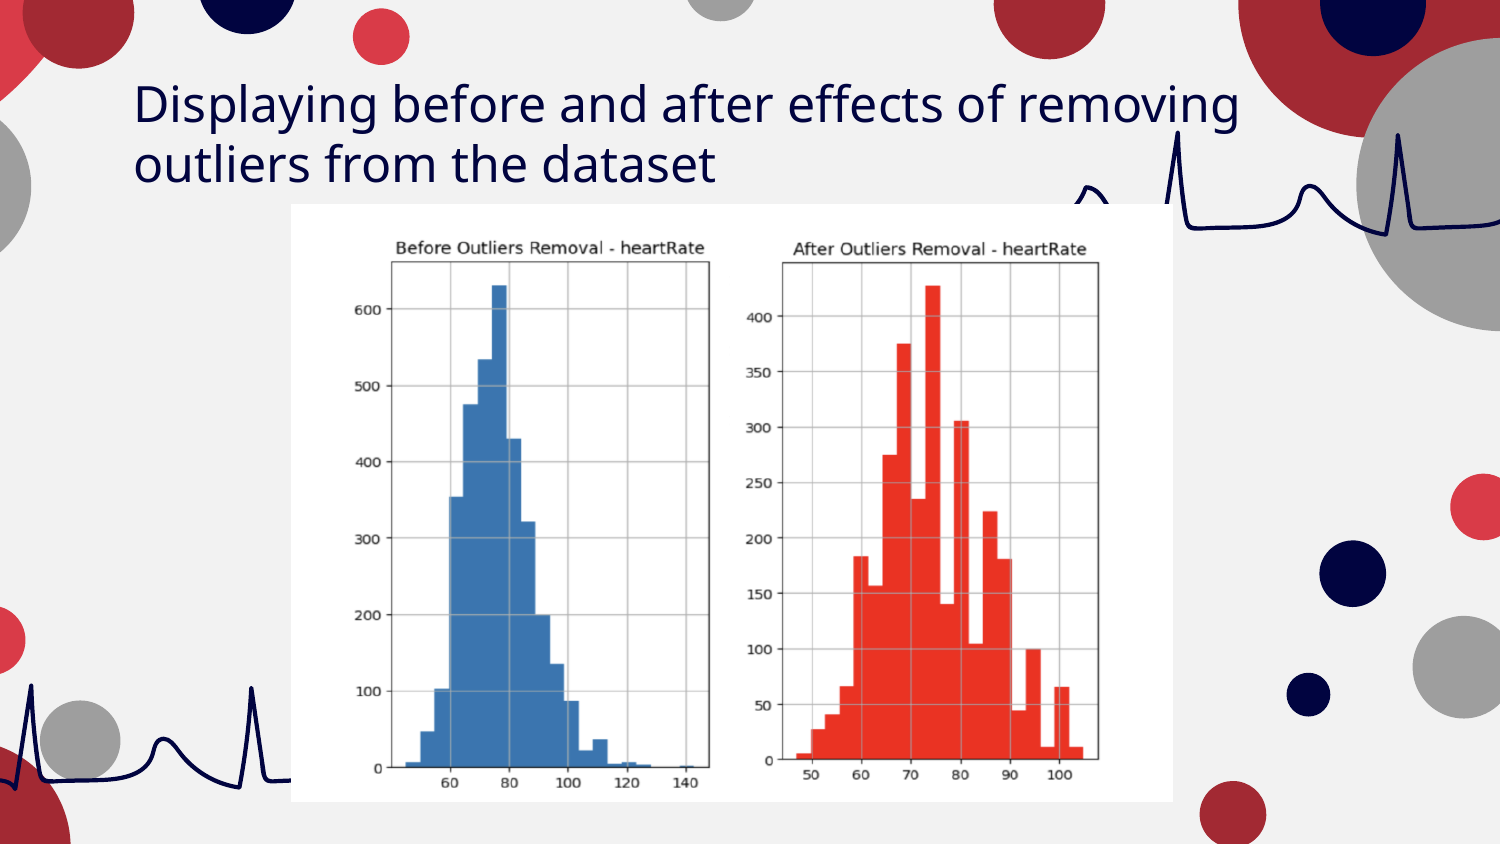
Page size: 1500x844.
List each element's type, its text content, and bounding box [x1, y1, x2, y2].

title Displaying before and after effects of removing outliers from the dataset [118, 57, 1346, 197]
picture [291, 204, 1173, 803]
